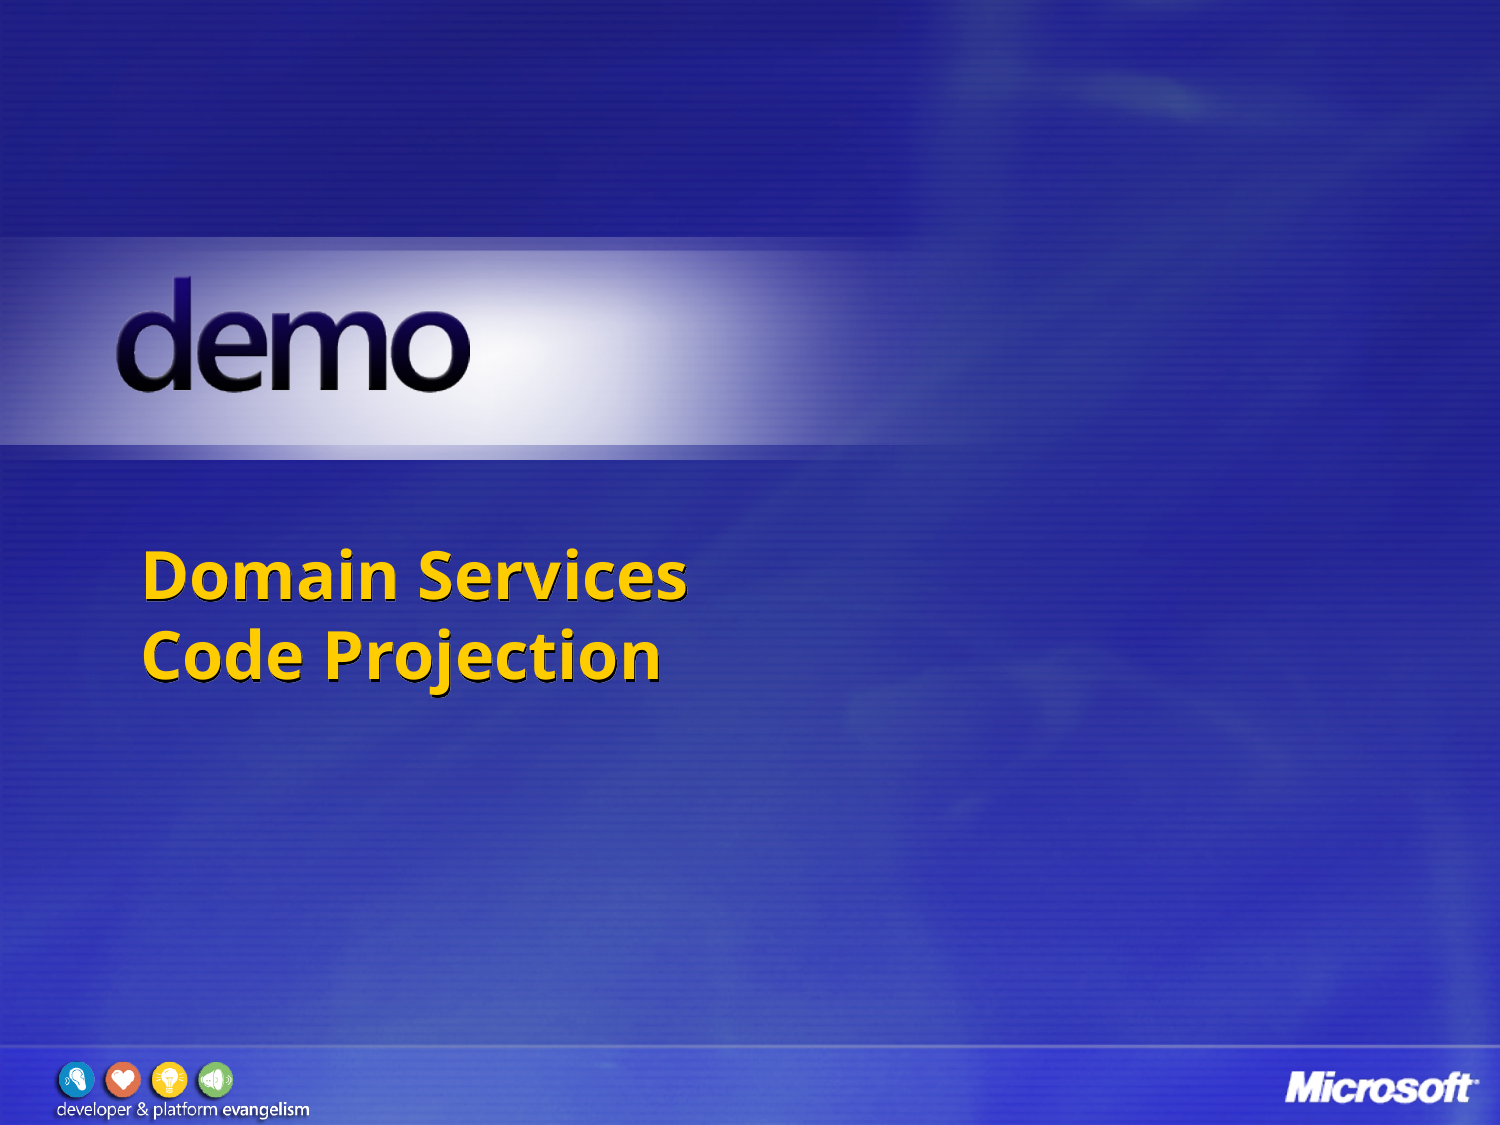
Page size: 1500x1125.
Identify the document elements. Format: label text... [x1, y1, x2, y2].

title Domain Services Code Projection [124, 524, 1476, 626]
picture [0, 0, 1500, 1125]
